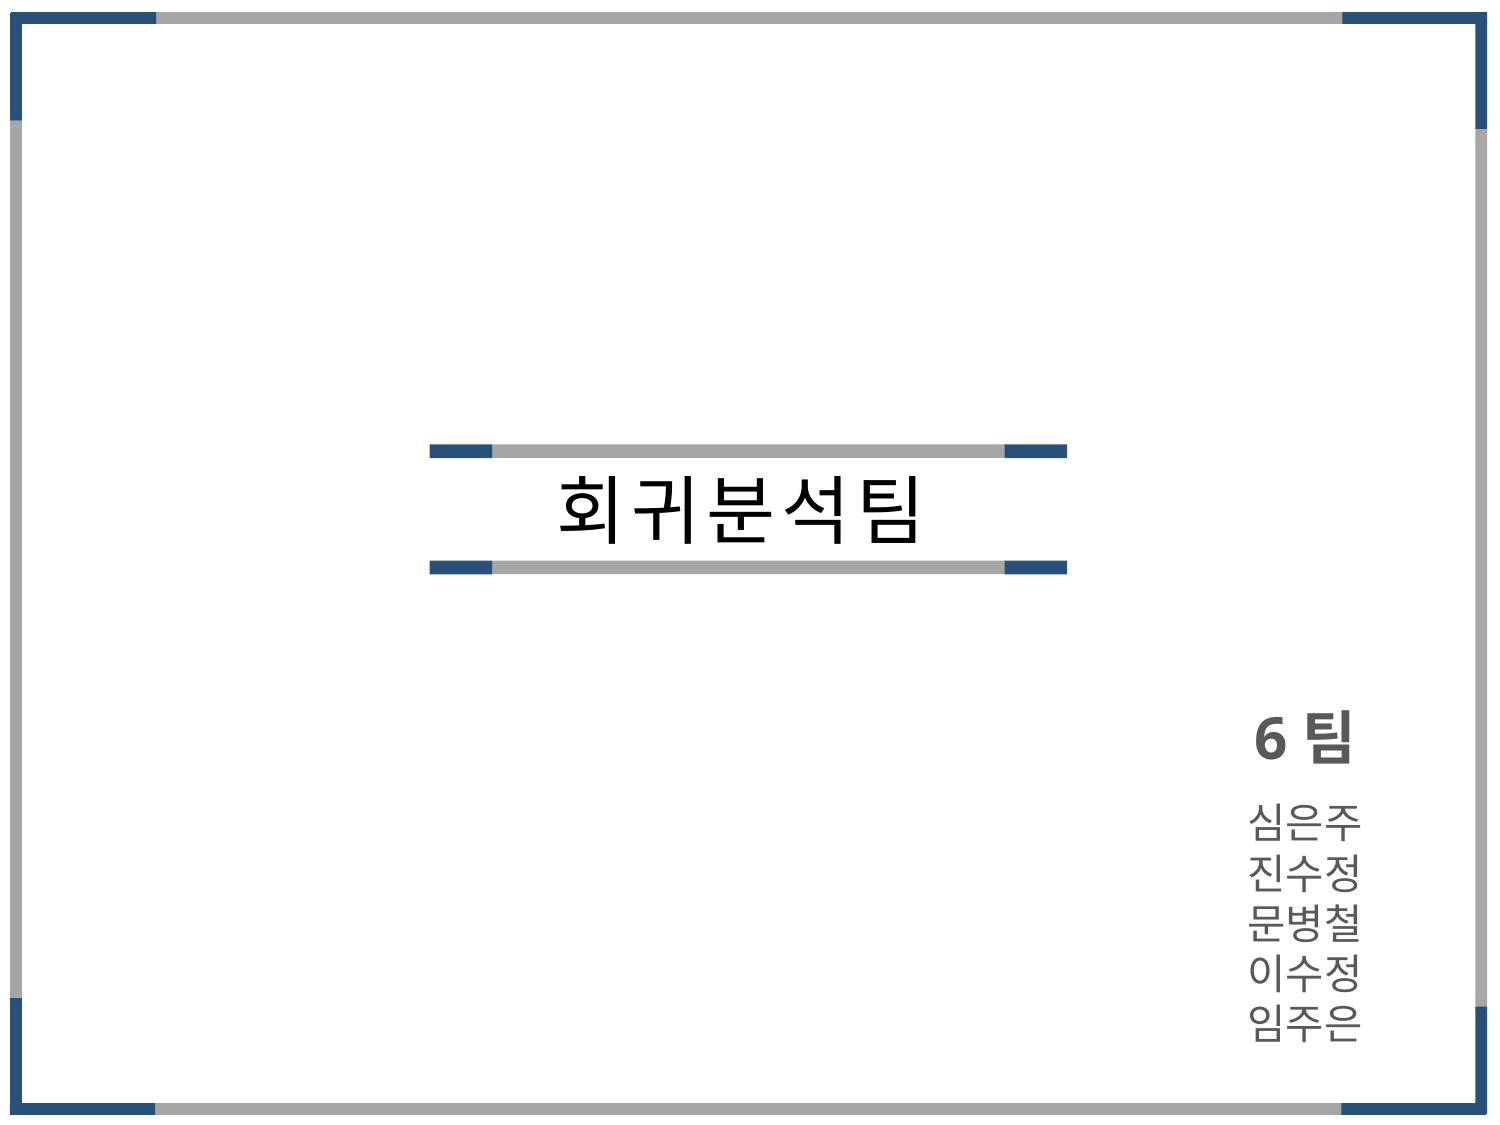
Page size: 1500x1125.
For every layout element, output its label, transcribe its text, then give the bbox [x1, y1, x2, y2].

text_box 6팀 심은주 진수정 문병철 이수정 임주은 [1045, 693, 1500, 1055]
text_box 회귀분석팀 [324, 456, 1158, 561]
